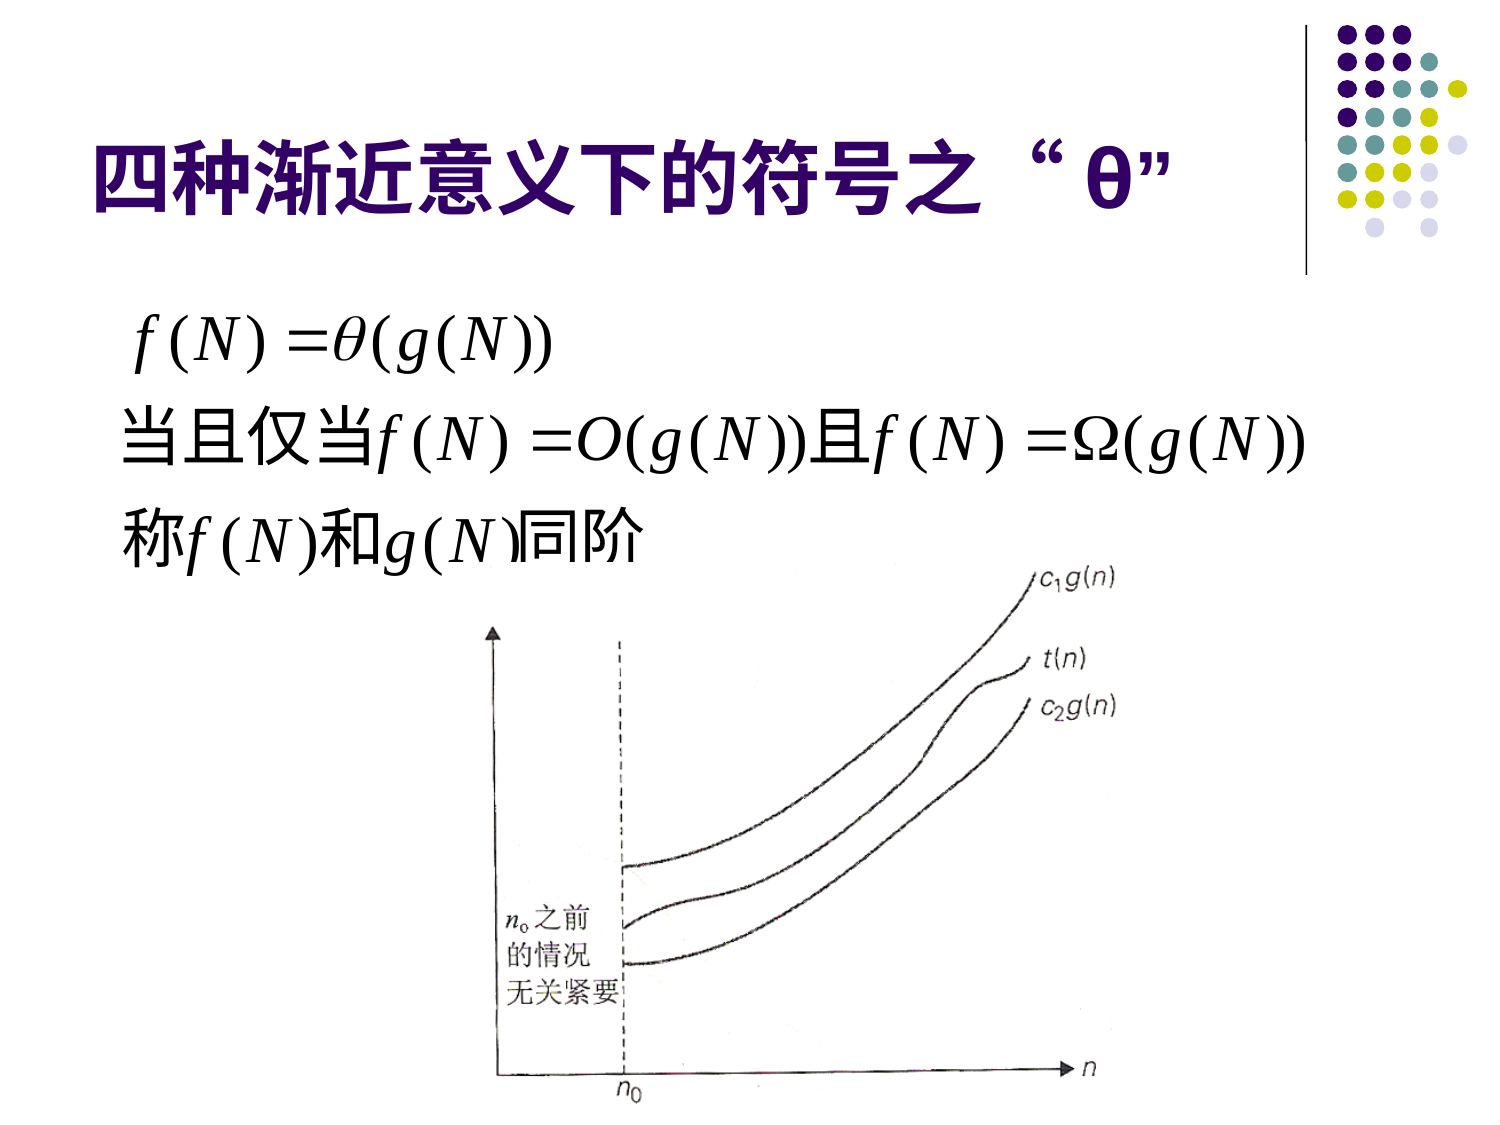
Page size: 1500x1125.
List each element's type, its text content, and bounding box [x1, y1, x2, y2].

title 四种渐近意义下的符号之“θ” [74, 19, 1313, 233]
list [111, 302, 1318, 592]
picture [478, 562, 1128, 1107]
